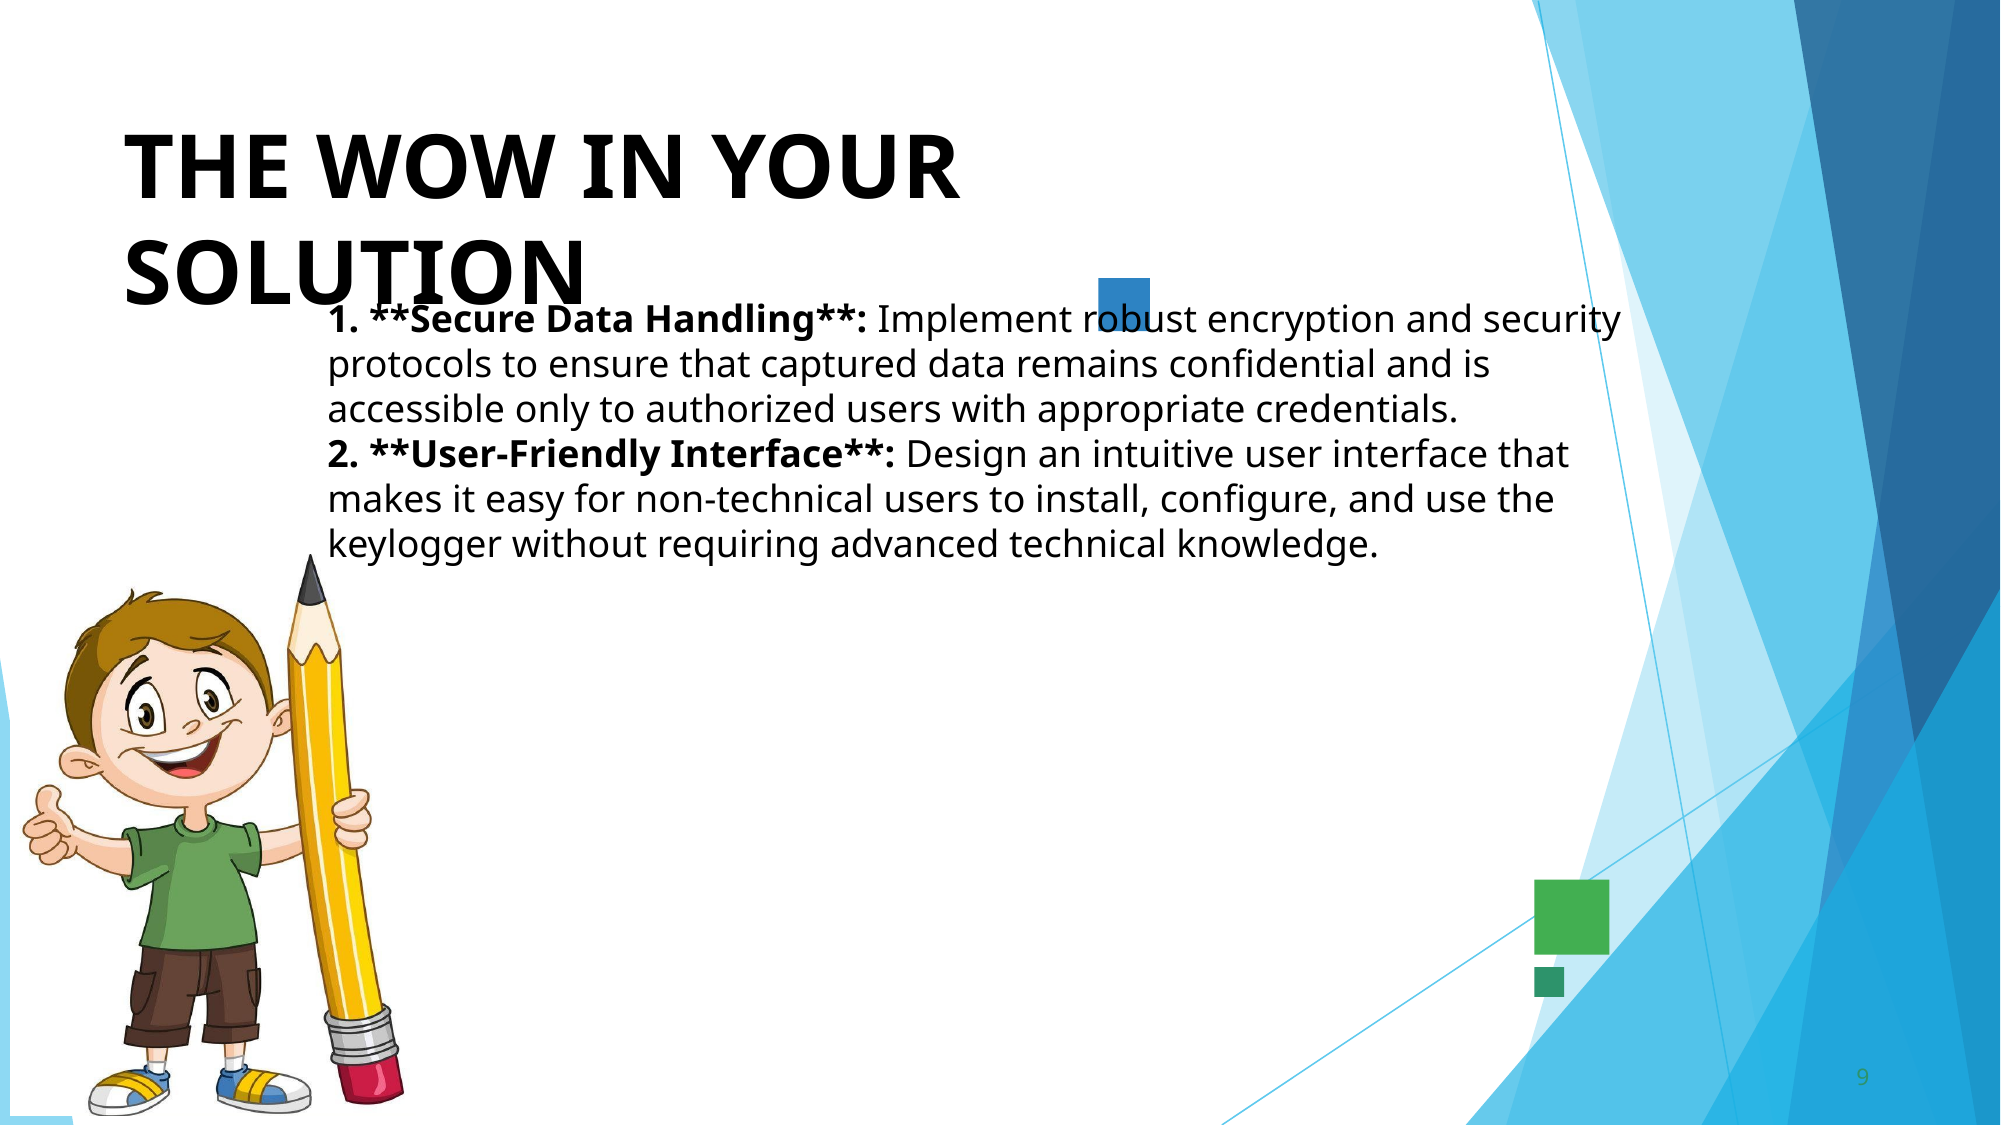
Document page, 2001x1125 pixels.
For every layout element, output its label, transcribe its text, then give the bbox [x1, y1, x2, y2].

text_box 9 [1849, 1061, 1888, 1095]
text_box [1534, 967, 1565, 997]
title THE WOW IN YOUR SOLUTION [121, 107, 1359, 323]
picture [10, 554, 416, 1116]
text_box 1. **Secure Data Handling**: Implement robust encryption and security protocols to ensure that captured data remains confidential and is accessible only to authorized users with appropriate credentials. 2. **User-Friendly Interface**: Design an intuitive user interface that makes it easy for non-technical users to install, configure, and use the keylogger without requiring advanced technical knowledge. [312, 287, 1675, 573]
text_box [1534, 879, 1610, 955]
